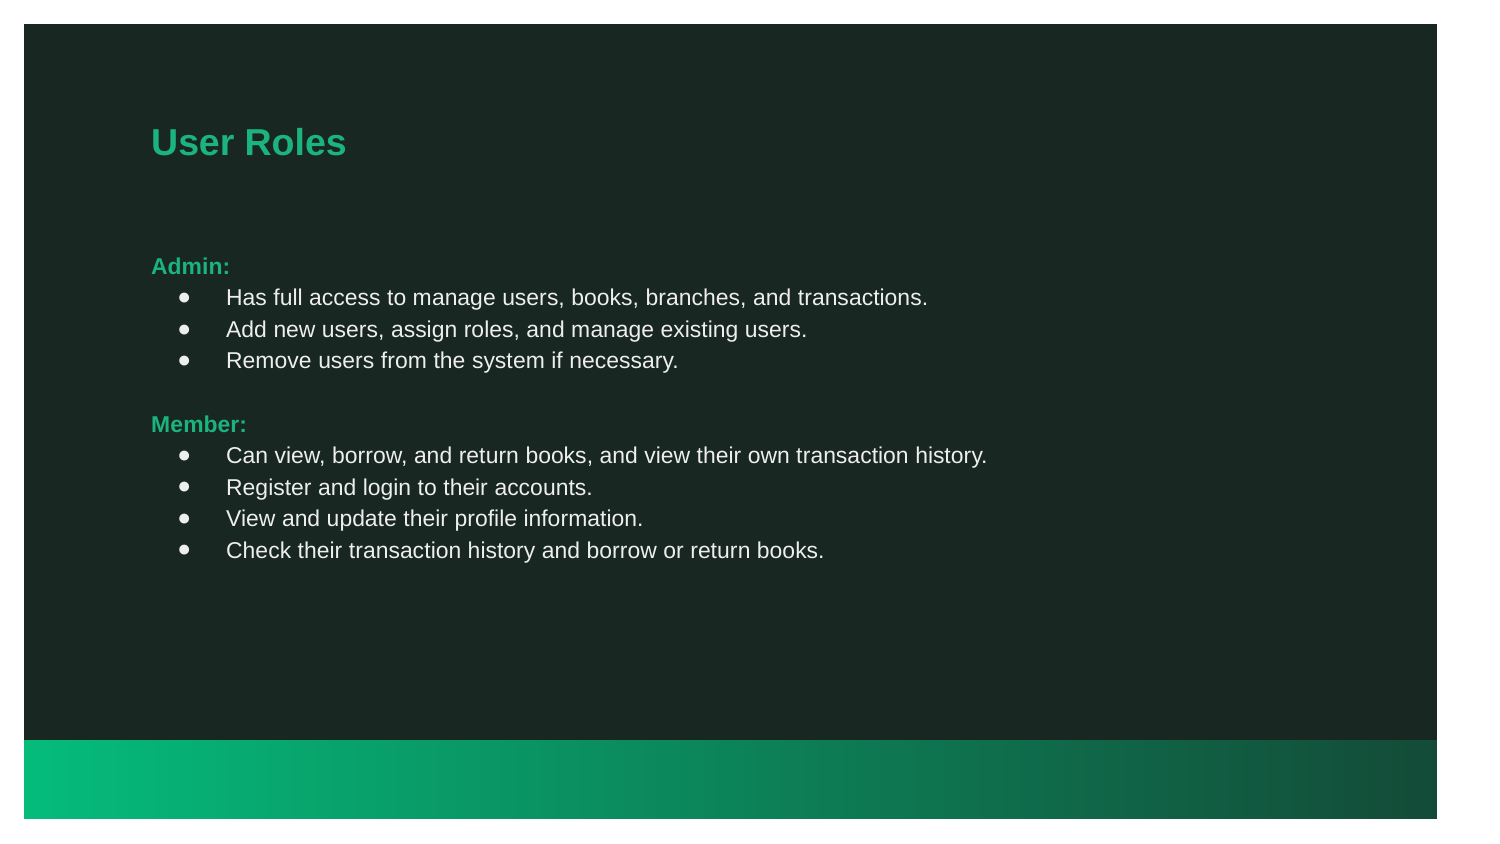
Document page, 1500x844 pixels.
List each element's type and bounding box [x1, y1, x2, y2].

picture [24, 24, 1437, 819]
